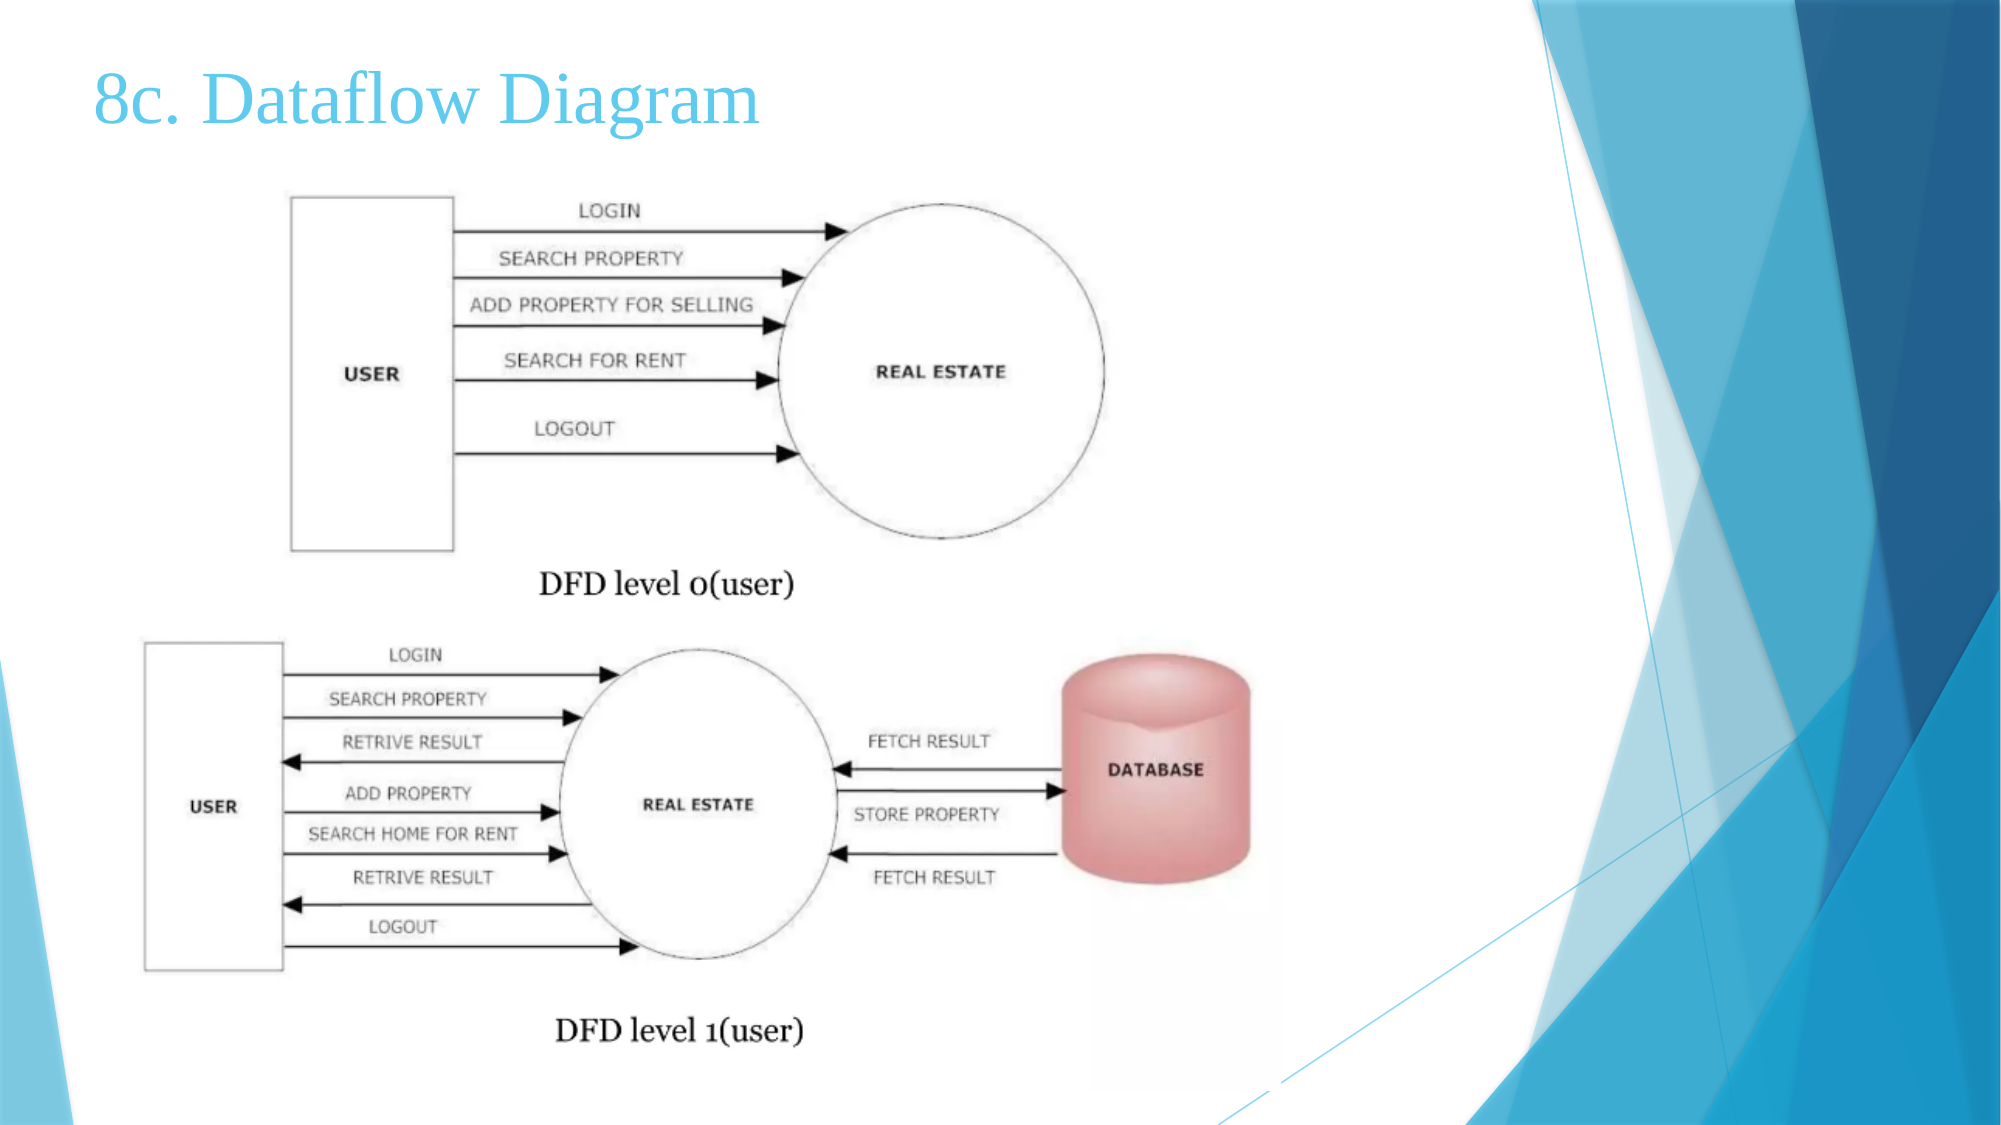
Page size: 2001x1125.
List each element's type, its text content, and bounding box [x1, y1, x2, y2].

title 8c. Dataflow Diagram [78, 41, 1489, 159]
picture [115, 157, 1282, 1093]
